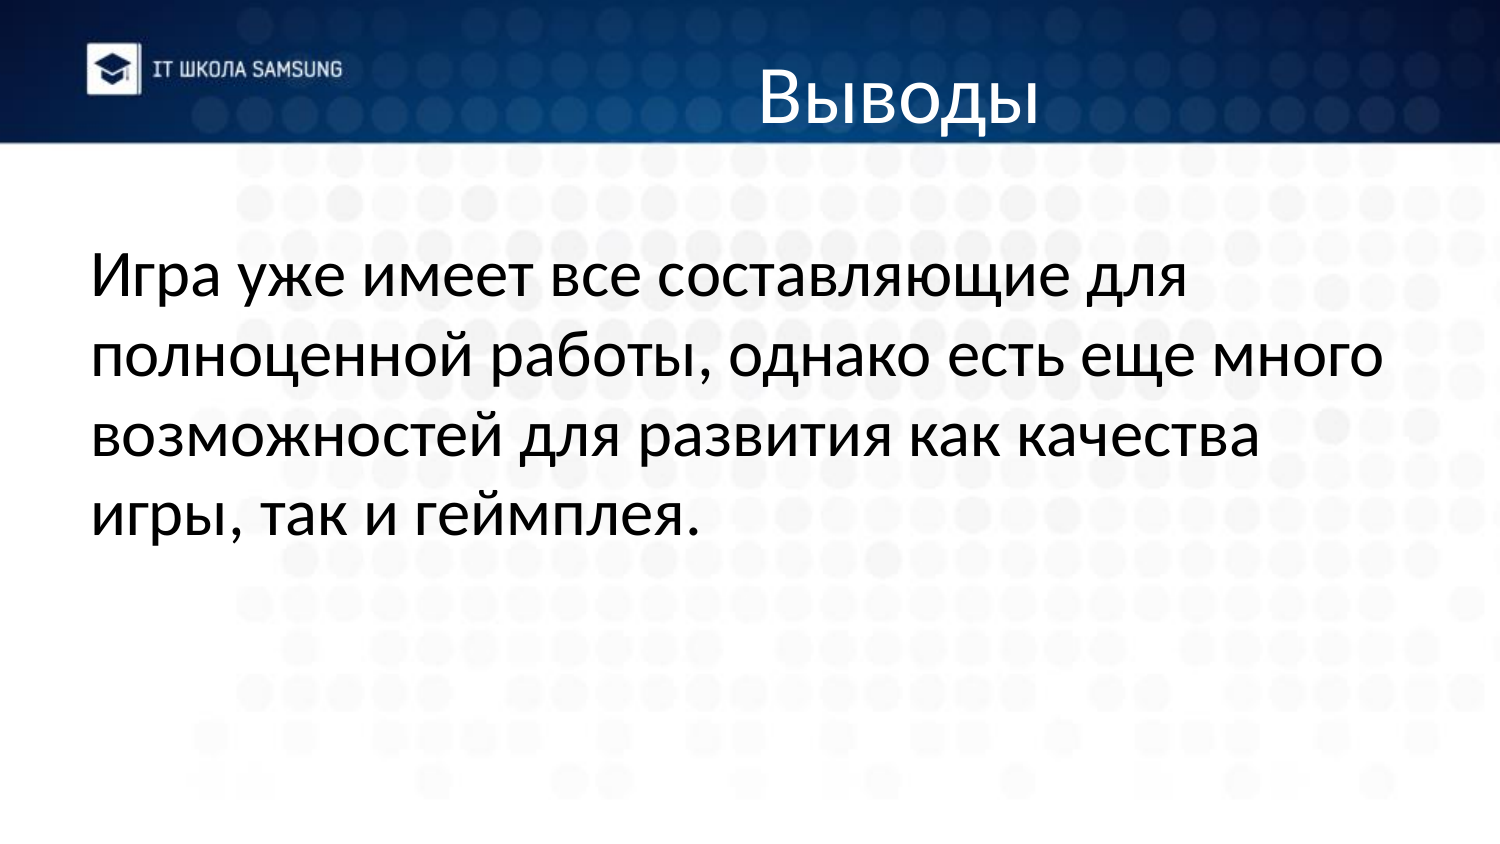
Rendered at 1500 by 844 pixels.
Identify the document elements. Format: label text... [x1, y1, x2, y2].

title Выводы [375, 33, 1425, 147]
picture [0, 0, 1500, 844]
list Игра уже имеет все составляющие для полноценной работы, однако есть еще много возможностей для развития как качества игры, так и геймплея. [75, 221, 1425, 754]
